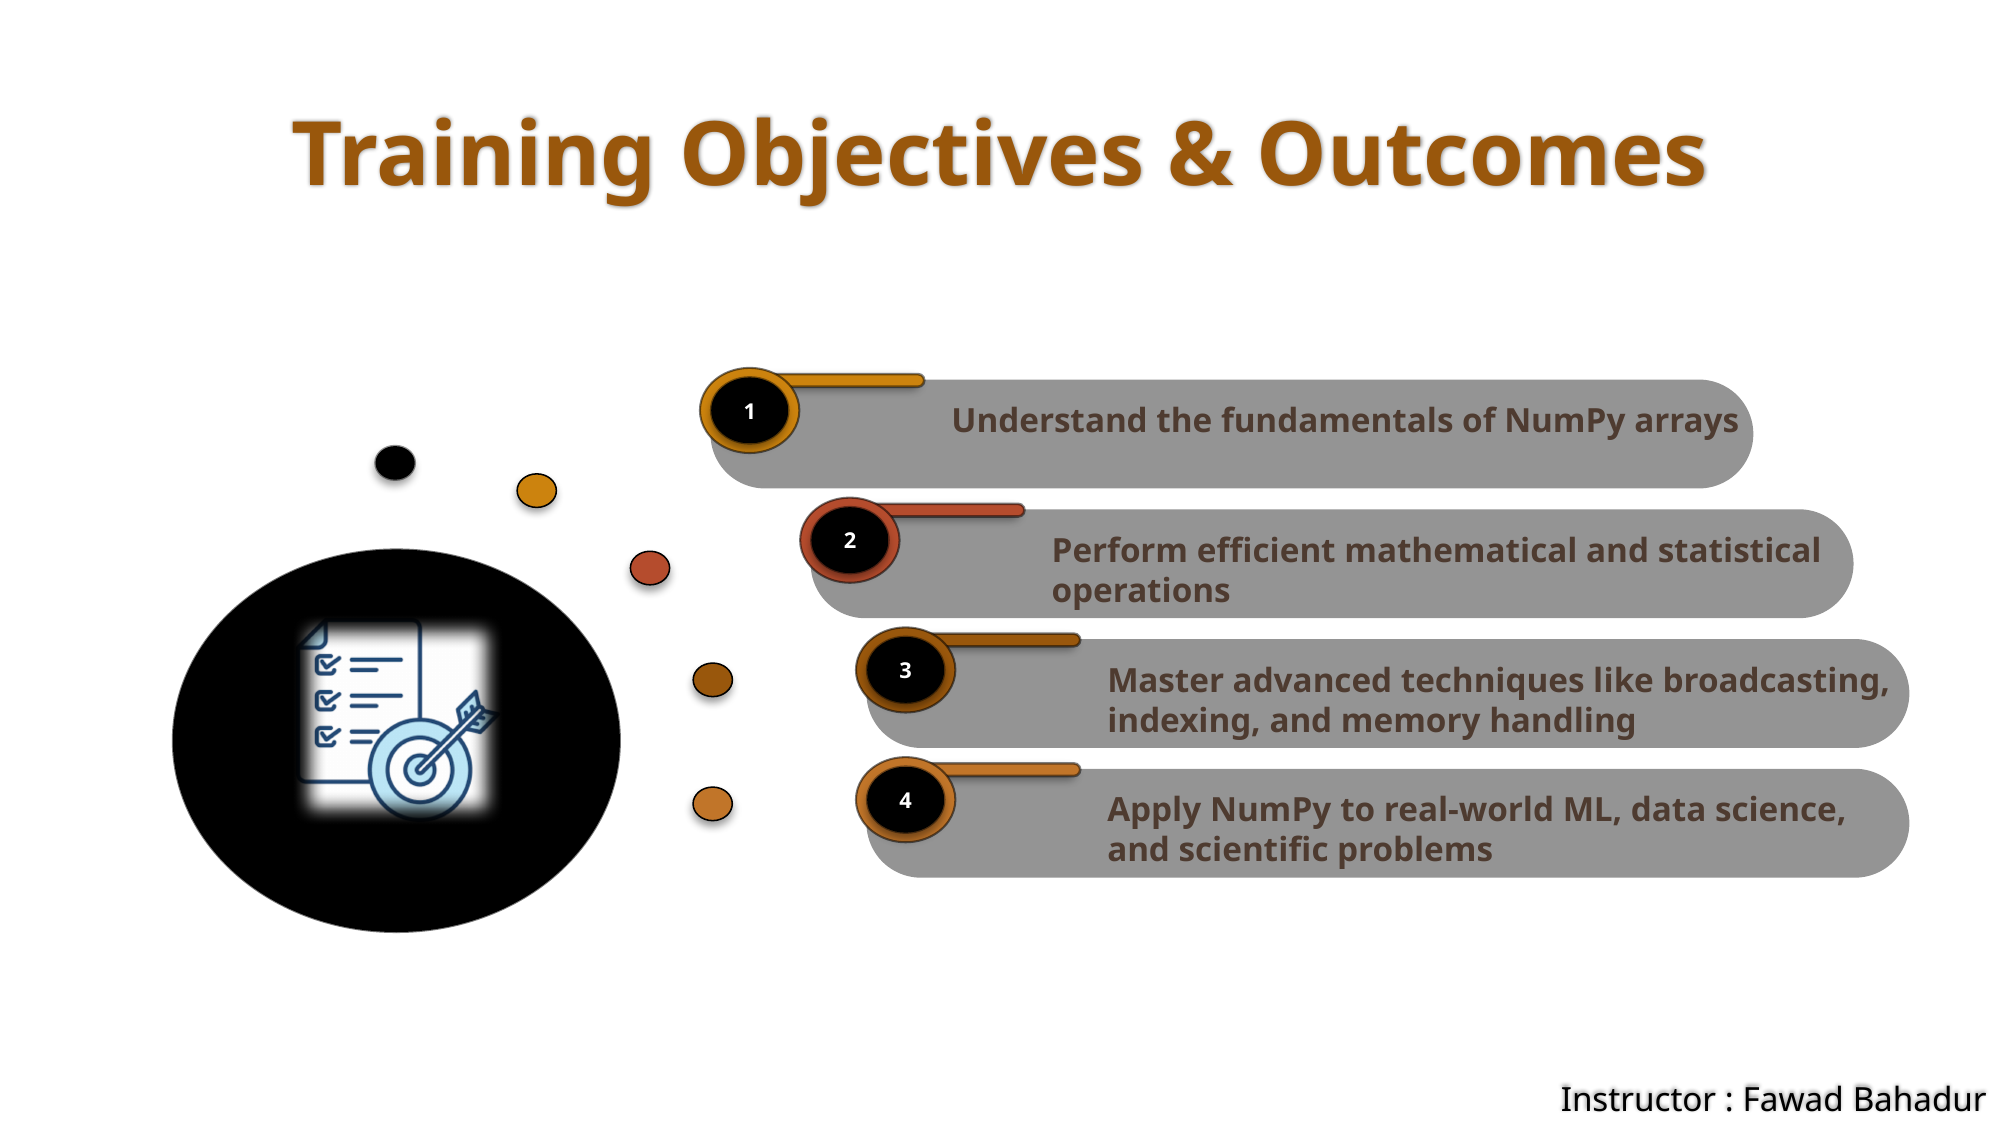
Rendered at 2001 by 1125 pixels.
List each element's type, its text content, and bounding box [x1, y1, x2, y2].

picture [291, 613, 505, 827]
title Training Objectives & Outcomes [225, 16, 1775, 212]
subtitle Instructor : Fawad Bahadur [1527, 1067, 2000, 1125]
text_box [165, 367, 1924, 1068]
